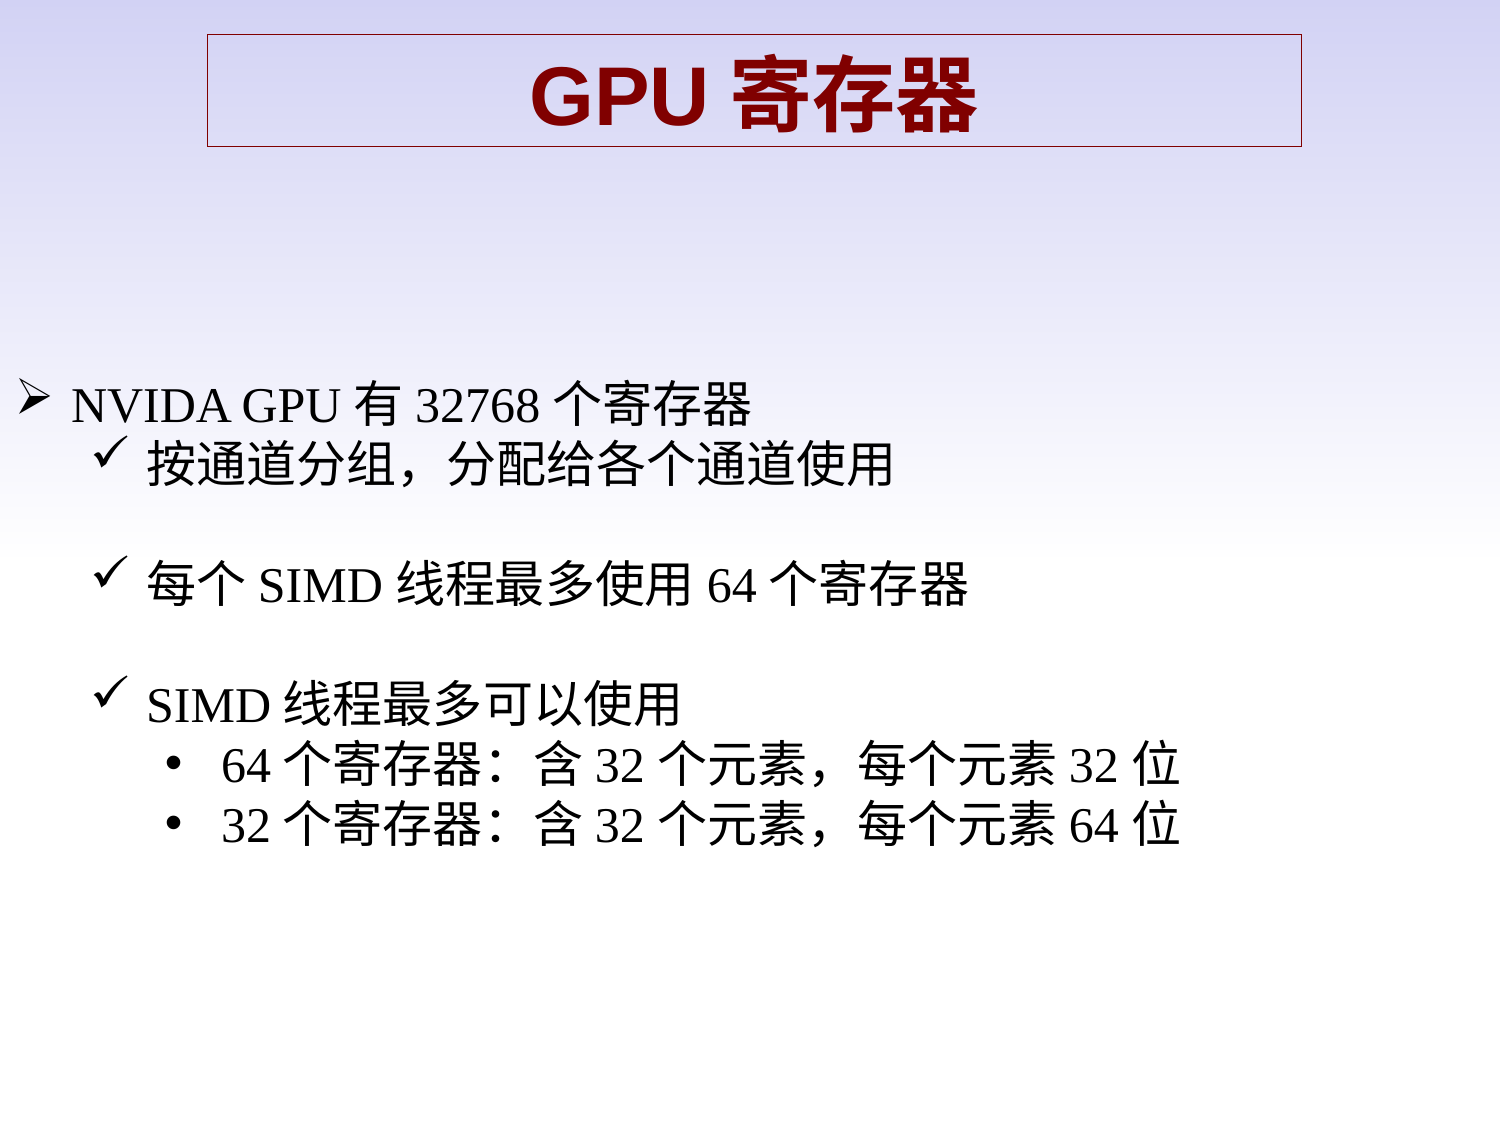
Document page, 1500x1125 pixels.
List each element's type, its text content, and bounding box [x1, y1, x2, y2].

text_box GPU寄存器 [207, 34, 1302, 147]
text_box NVIDA GPU有32768个寄存器 按通道分组，分配给各个通道使用 每个SIMD线程最多使用64个寄存器 SIMD线程最多可以使用 64个寄存器：含32个元素，每个元素32位 32个寄存器：含32个元素，每个元素64位 [0, 364, 1500, 920]
